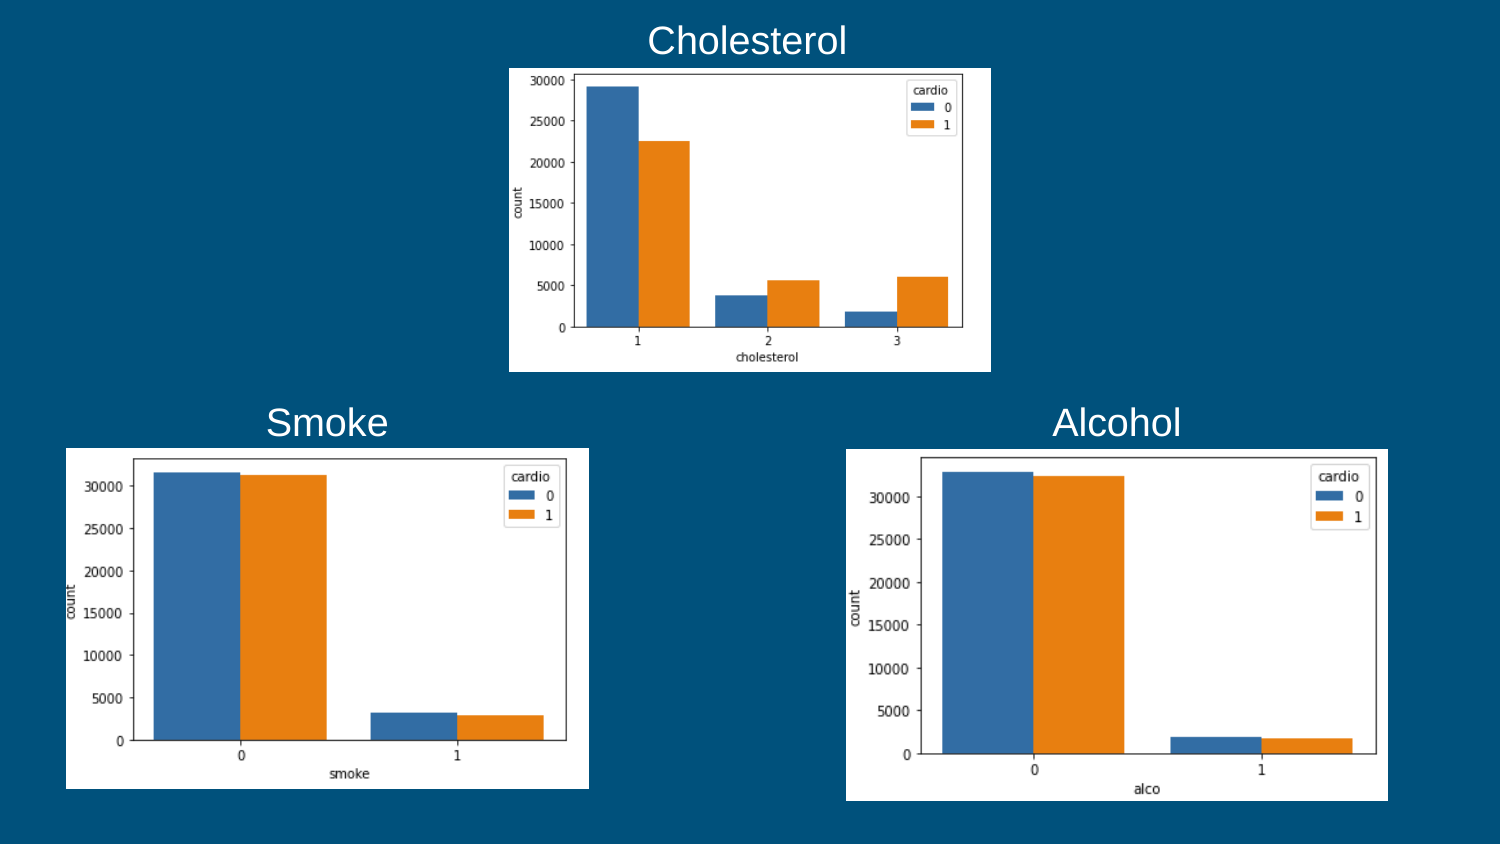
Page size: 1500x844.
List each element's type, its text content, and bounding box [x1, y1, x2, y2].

text_box Smoke [68, 381, 586, 446]
text_box Alcohol [858, 381, 1376, 448]
picture [67, 449, 588, 788]
text_box Cholesterol [488, 0, 1006, 78]
picture [847, 450, 1387, 800]
picture [510, 69, 990, 371]
